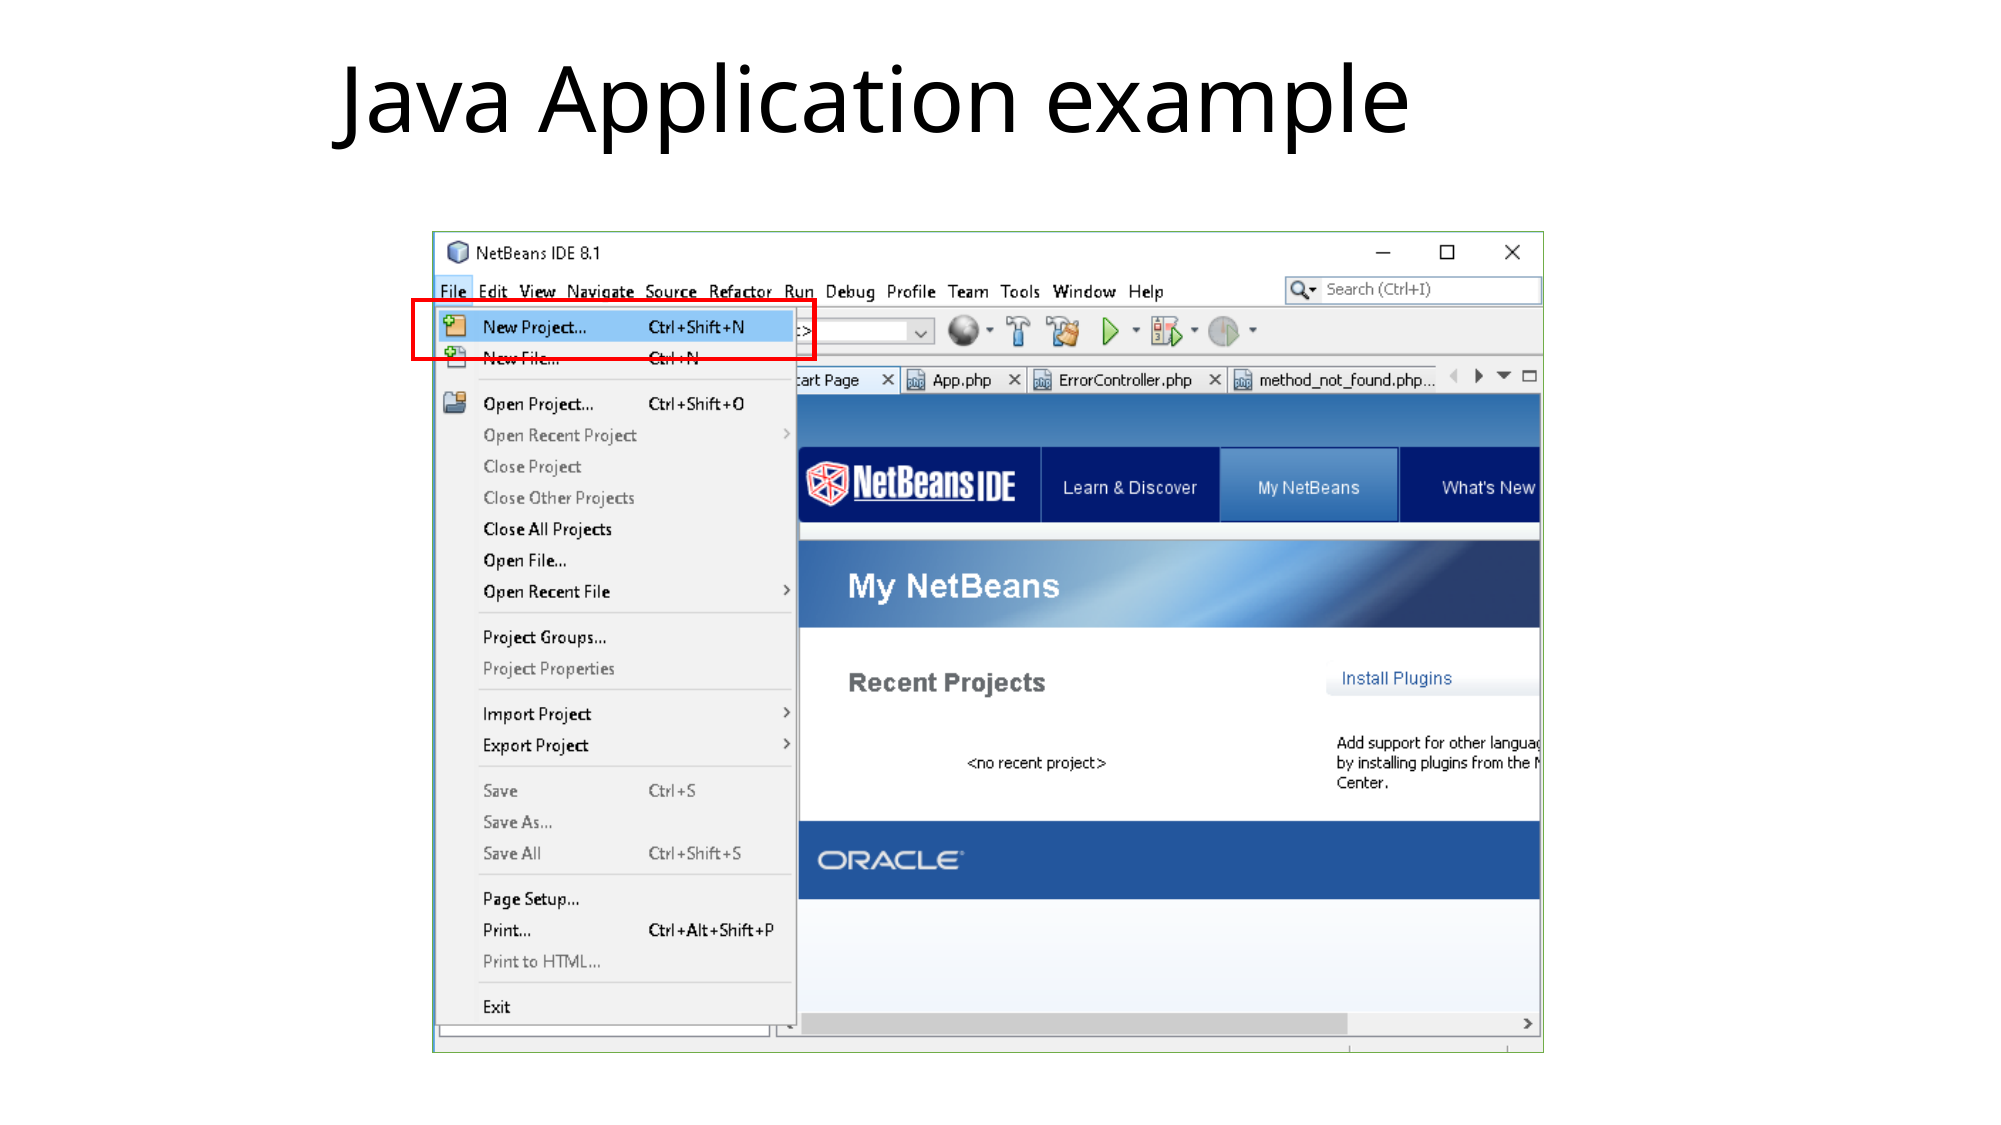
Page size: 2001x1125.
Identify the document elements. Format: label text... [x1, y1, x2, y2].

text_box [412, 299, 432, 360]
title Java Application example [324, 45, 1675, 161]
picture [432, 231, 1544, 1053]
